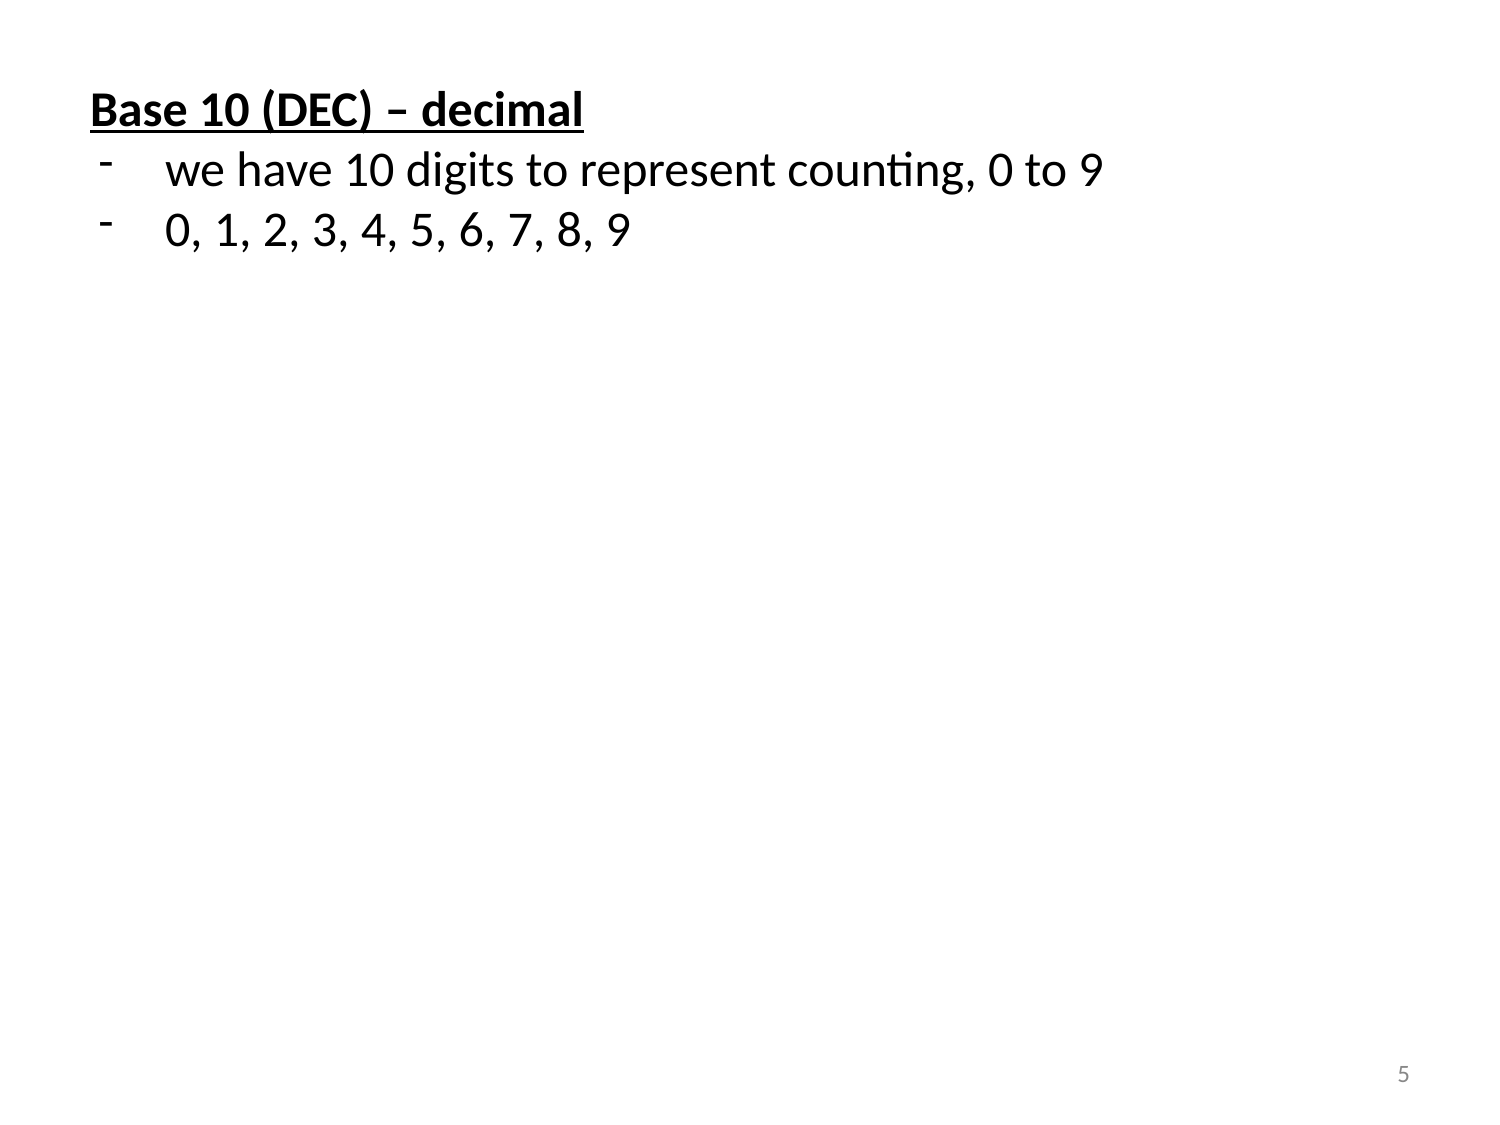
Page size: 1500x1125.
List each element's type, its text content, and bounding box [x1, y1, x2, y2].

text_box Base 10 (DEC) – decimal we have 10 digits to represent counting, 0 to 9 0, 1, 2, 3, 4, 5, 6, 7, 8, 9 [74, 69, 1474, 1056]
slide_number 5 [1074, 1056, 1425, 1103]
